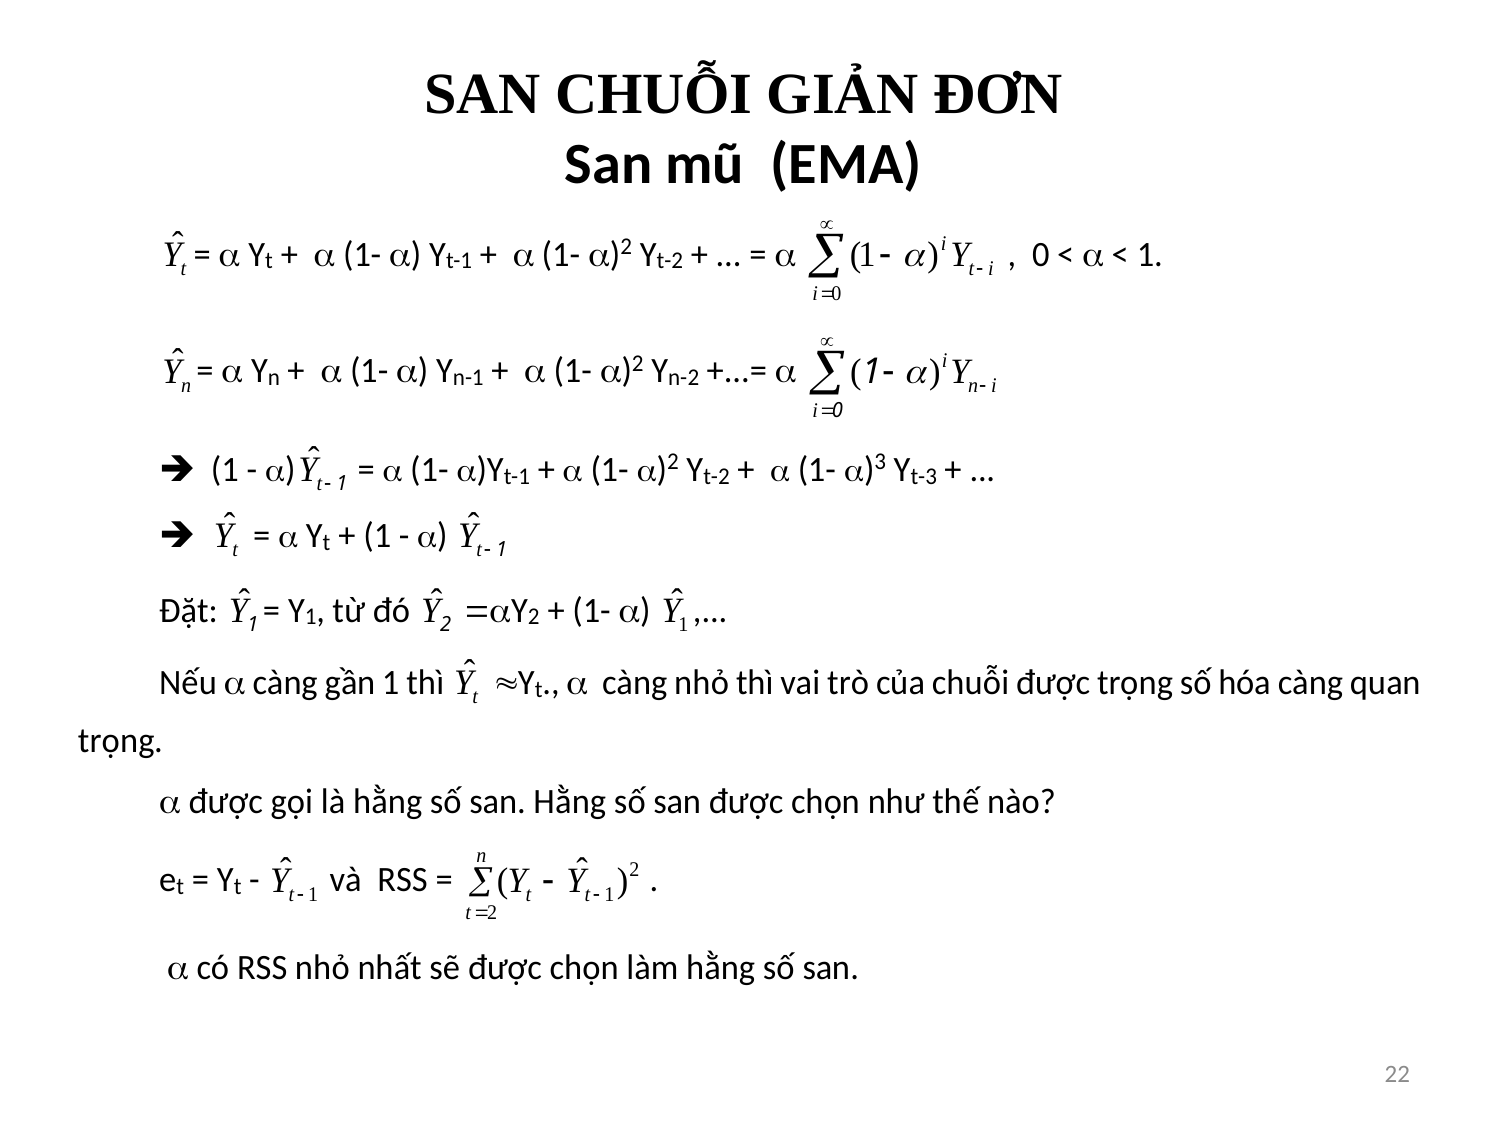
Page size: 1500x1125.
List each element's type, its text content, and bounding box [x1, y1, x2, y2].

title SAN CHUỖI GIẢN ĐƠN San mũ (EMA) [75, 45, 1425, 197]
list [77, 197, 1426, 1073]
slide_number 22 [1074, 1079, 1425, 1103]
